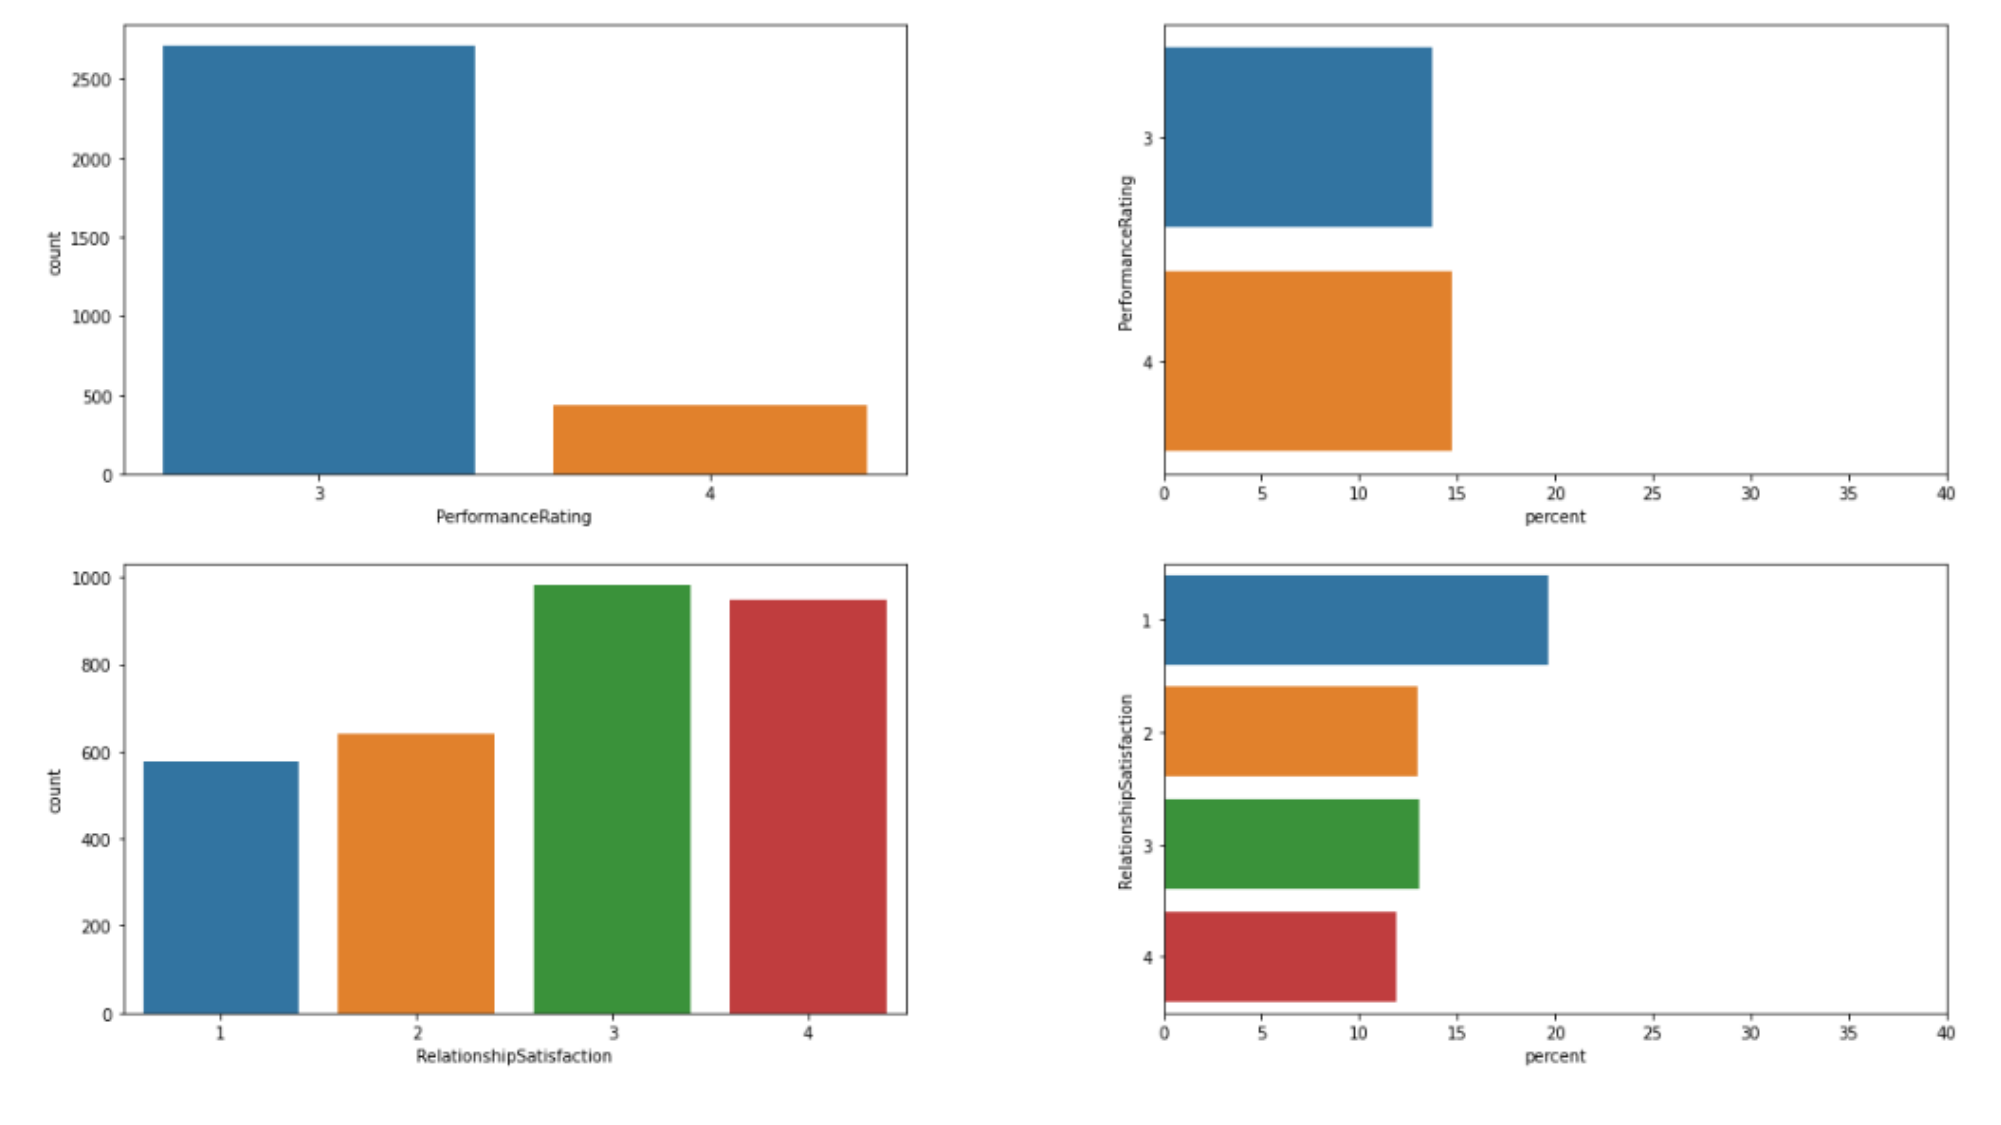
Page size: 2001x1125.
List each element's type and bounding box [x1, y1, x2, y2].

list [0, 0, 1995, 1075]
